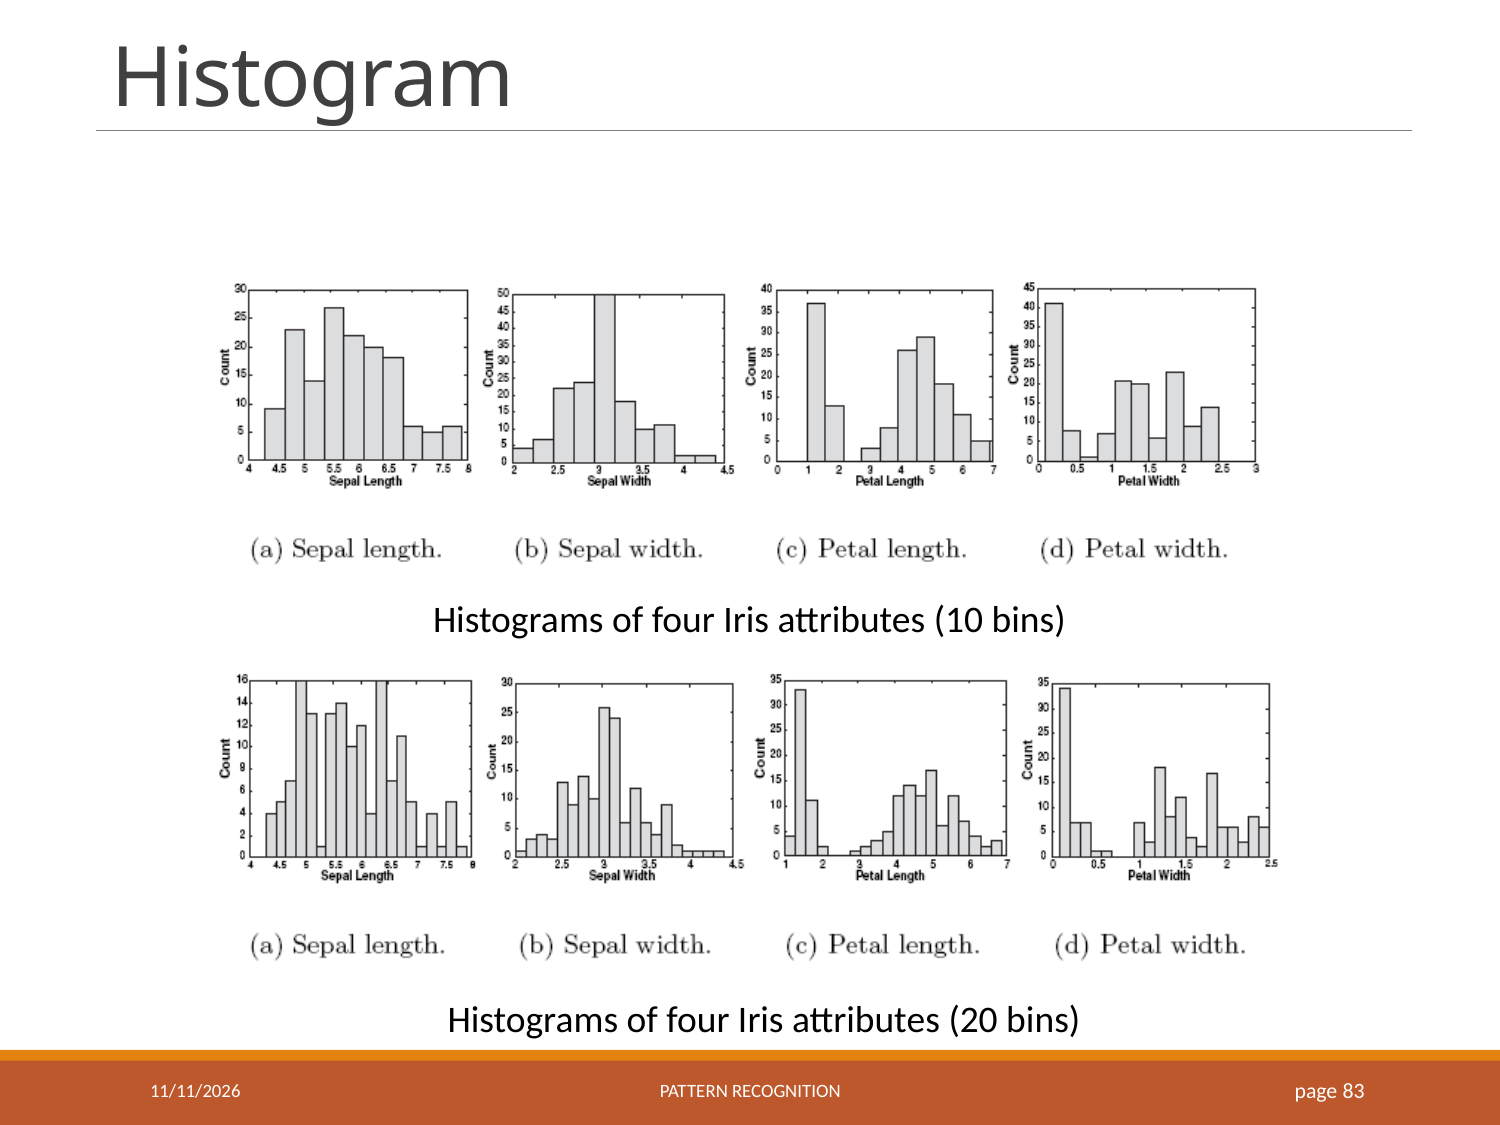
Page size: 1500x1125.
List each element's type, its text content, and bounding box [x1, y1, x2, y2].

slide_number page 83 [1218, 1059, 1380, 1120]
picture [186, 261, 1301, 581]
picture [186, 649, 1301, 991]
text_box Histograms of four Iris attributes (10 bins) [418, 589, 1082, 646]
text_box Histograms of four Iris attributes (20 bins) [432, 999, 1096, 1048]
footer Pattern recognition [453, 1059, 1047, 1120]
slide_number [135, 1059, 440, 1120]
title Histogram [96, 19, 1413, 131]
